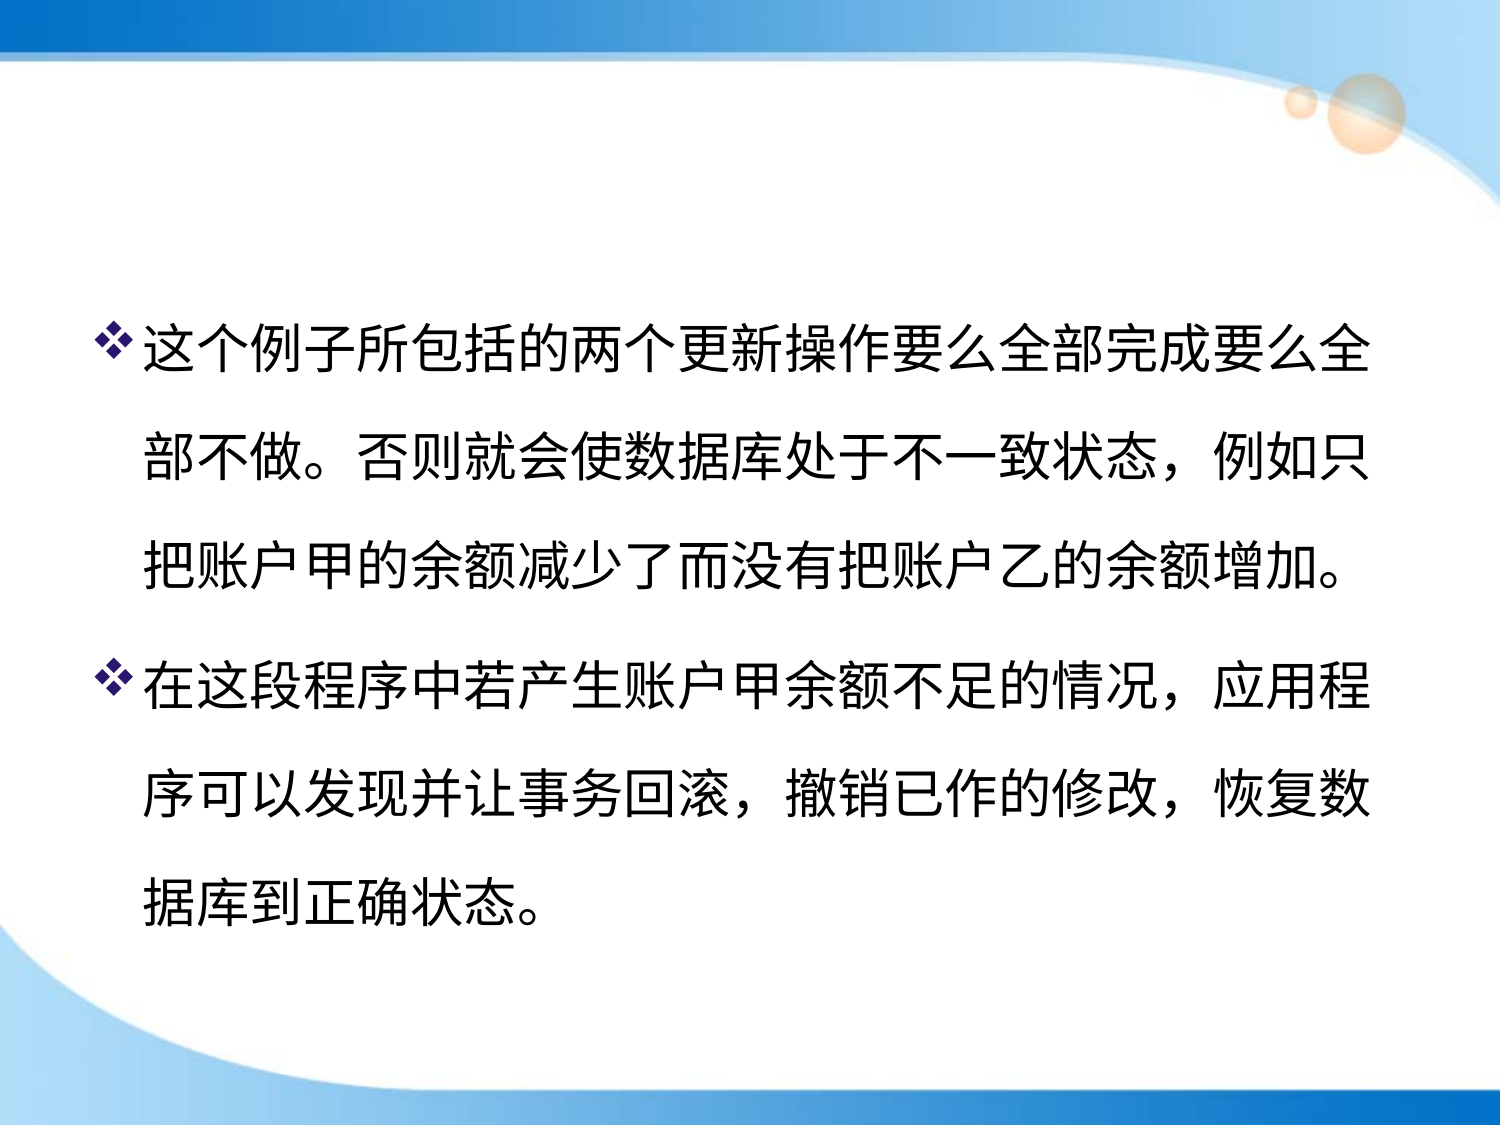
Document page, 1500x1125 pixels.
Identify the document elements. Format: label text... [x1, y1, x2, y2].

list 这个例子所包括的两个更新操作要么全部完成要么全部不做。否则就会使数据库处于不一致状态，例如只把账户甲的余额减少了而没有把账户乙的余额增加。 在这段程序中若产生账户甲余额不足的情况，应用程序可以发现并让事务回滚，撤销已作的修改，恢复数据库到正确状态。 [74, 262, 1426, 1006]
picture [0, 0, 1500, 1125]
